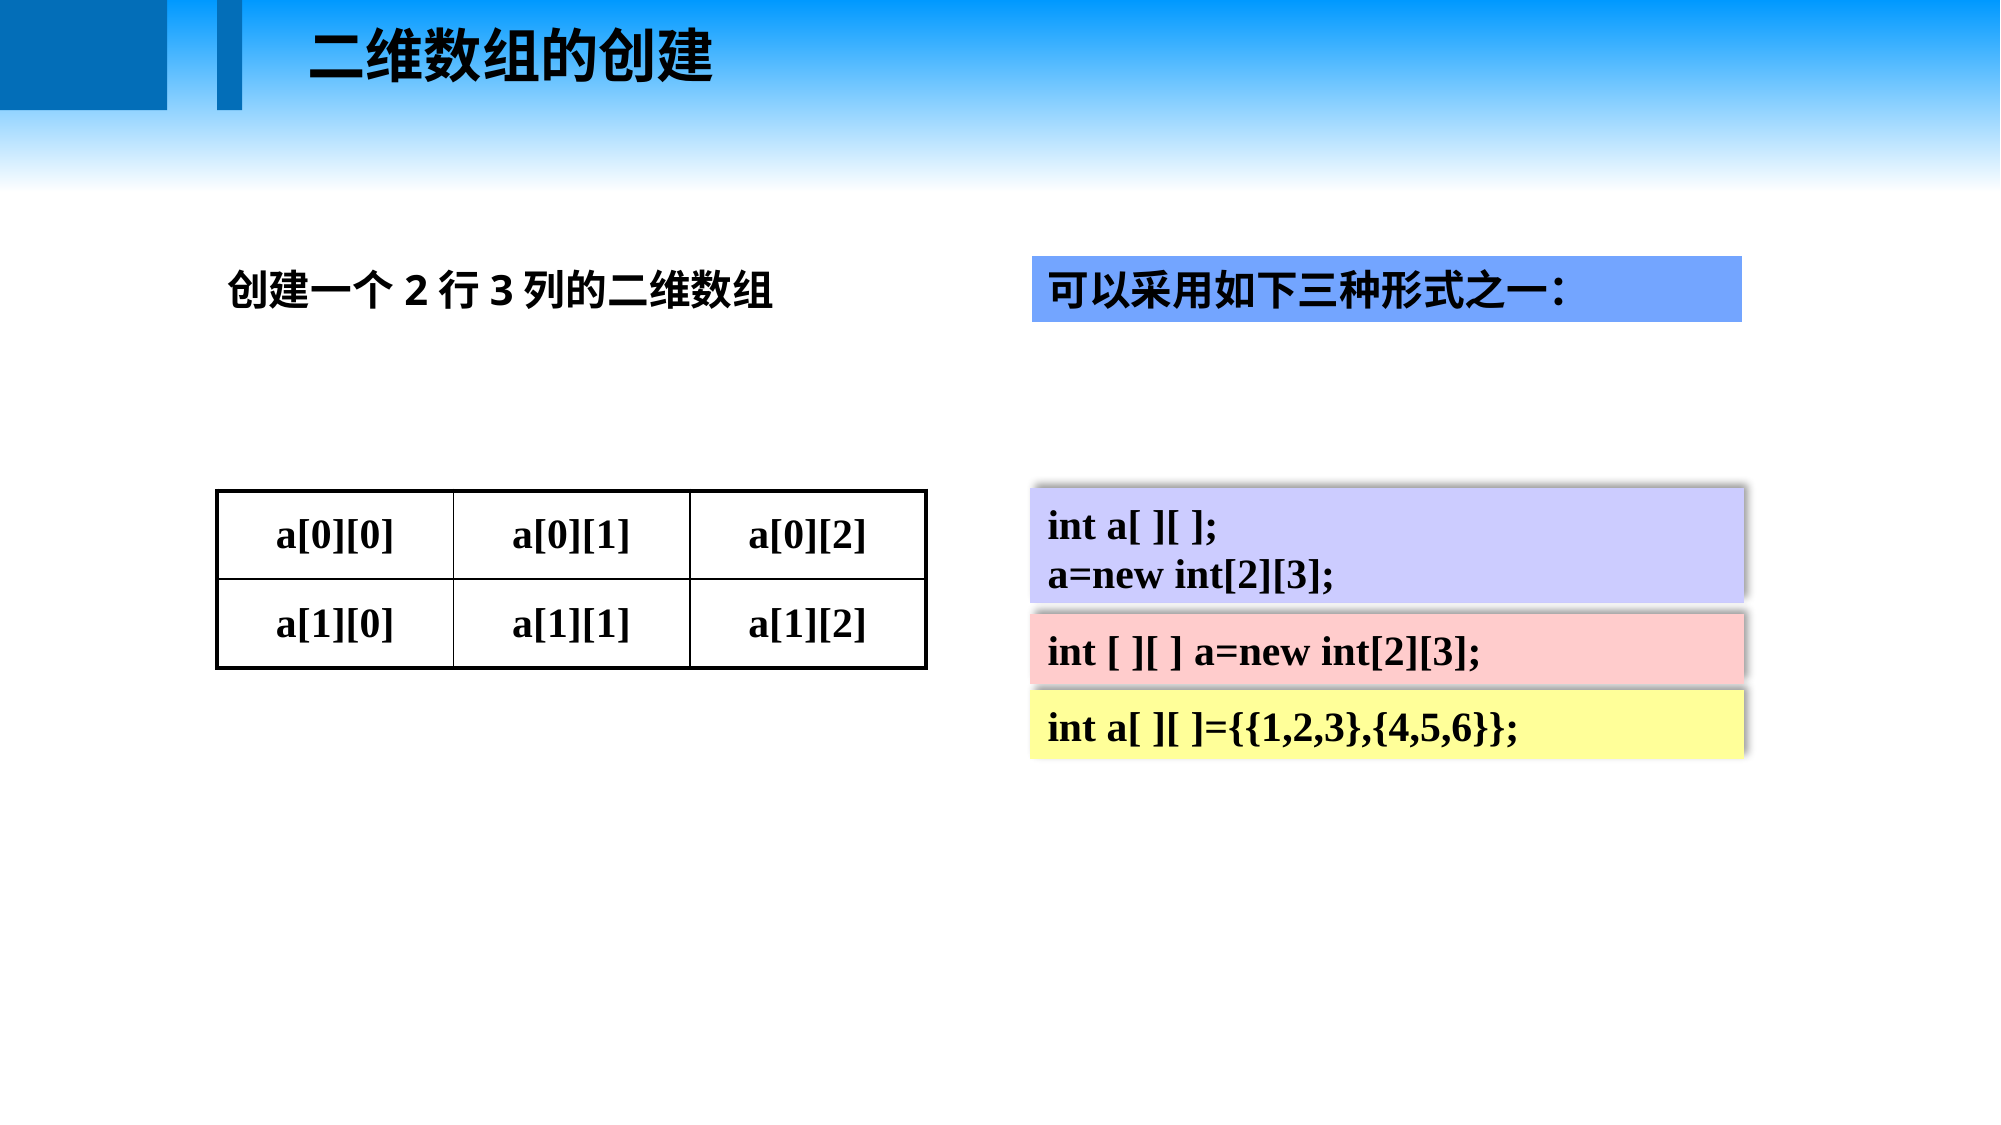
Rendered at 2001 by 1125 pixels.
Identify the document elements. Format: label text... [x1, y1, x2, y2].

table_cell a[1][0] [219, 580, 453, 666]
text_box 可以采用如下三种形式之一： [1032, 256, 1742, 322]
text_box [0, 0, 1158, 111]
table_header a[0][1] [454, 493, 689, 578]
text_box int a[ ][ ]={{1,2,3},{4,5,6}}; [1032, 692, 1742, 758]
text_box int [ ][ ] a=new int[2][3]; [1032, 616, 1742, 682]
text_box 创建一个2行3列的二维数组 [212, 256, 913, 345]
table_cell a[1][1] [454, 580, 689, 666]
table_header a[0][0] [219, 493, 453, 578]
table_cell a[1][2] [691, 580, 924, 666]
table_header a[0][2] [691, 493, 924, 578]
text_box int a[ ][ ]; a=new int[2][3]; [1032, 490, 1742, 602]
